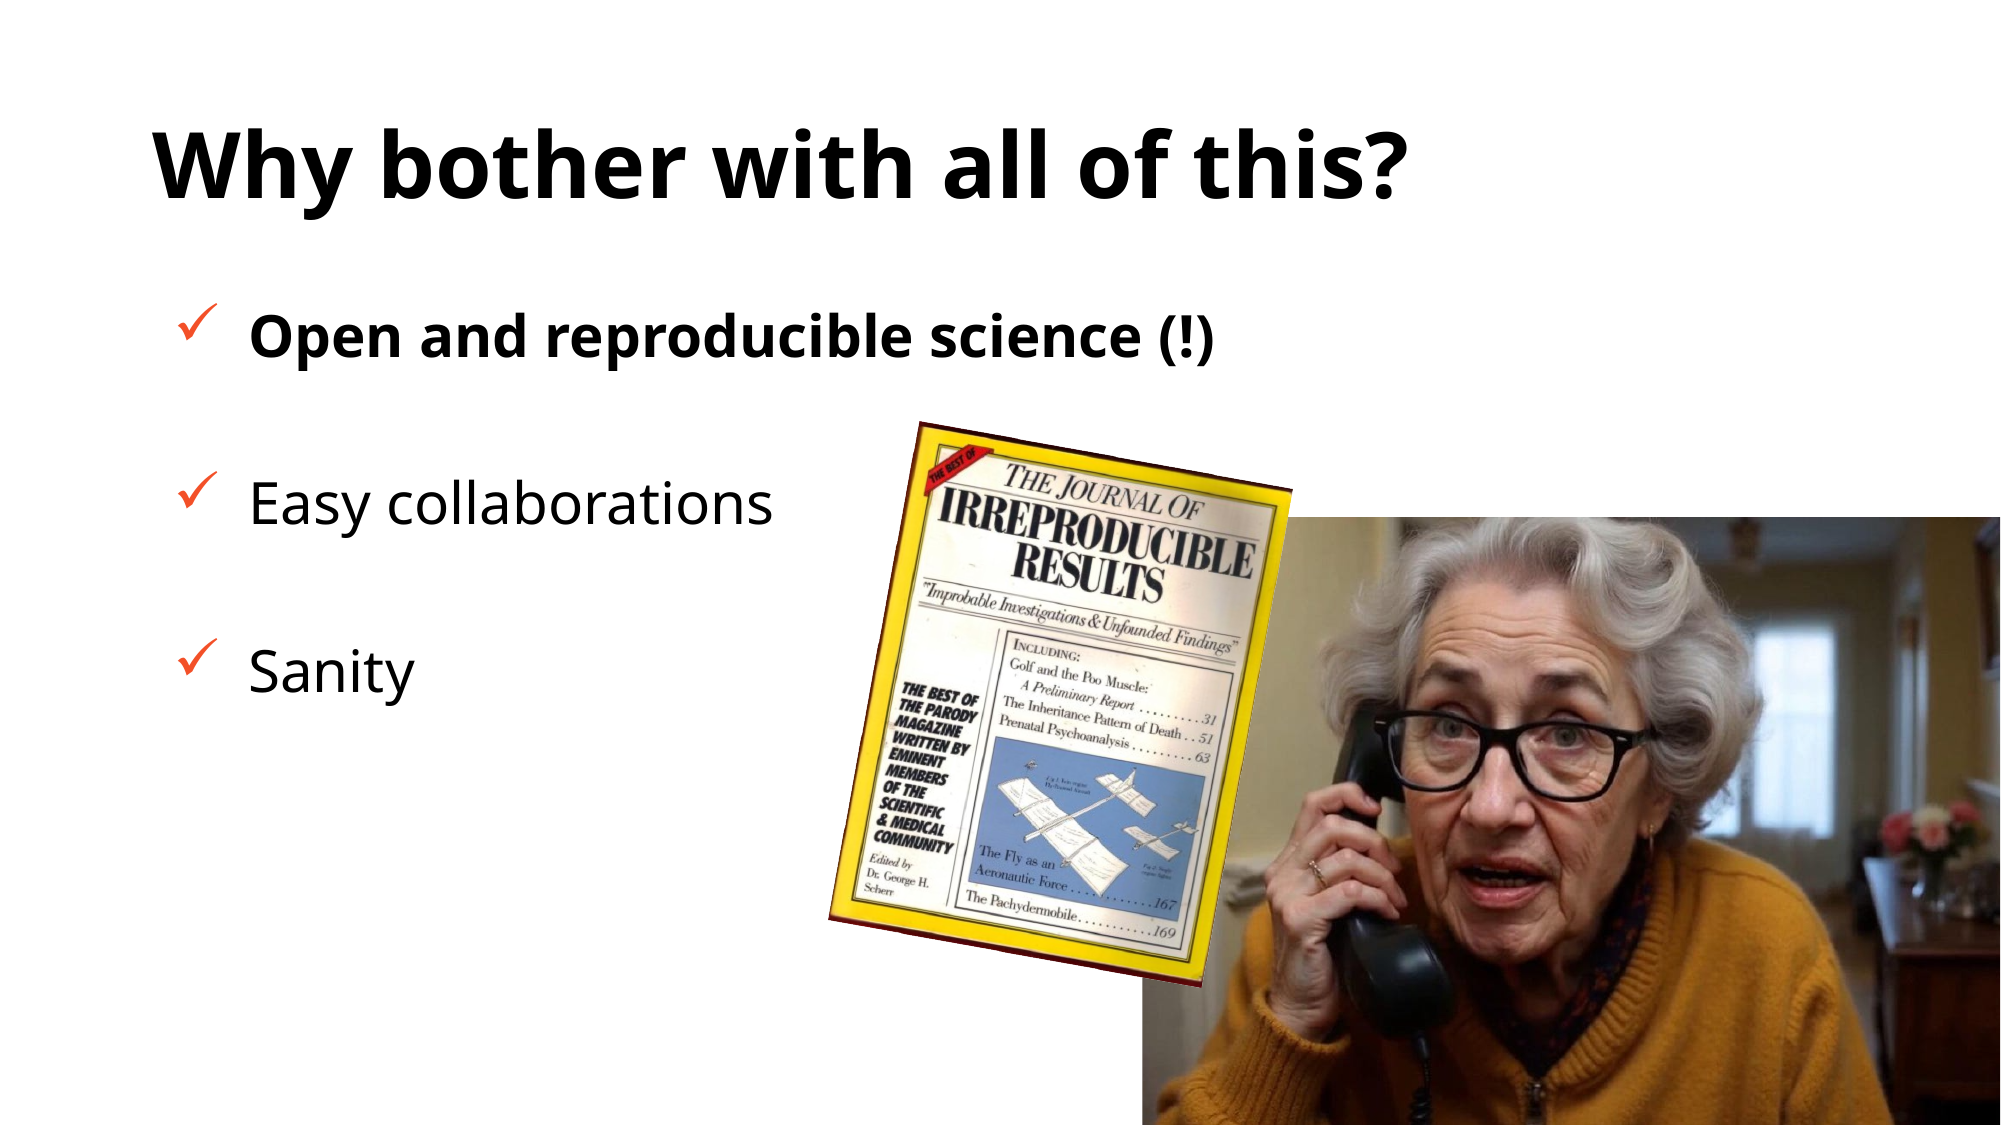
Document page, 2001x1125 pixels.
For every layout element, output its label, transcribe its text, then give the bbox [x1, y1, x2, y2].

picture [829, 422, 2001, 1125]
list Open and reproducible science (!) Easy collaborations Sanity [137, 299, 1863, 1014]
title Why bother with all of this? [137, 59, 1863, 278]
